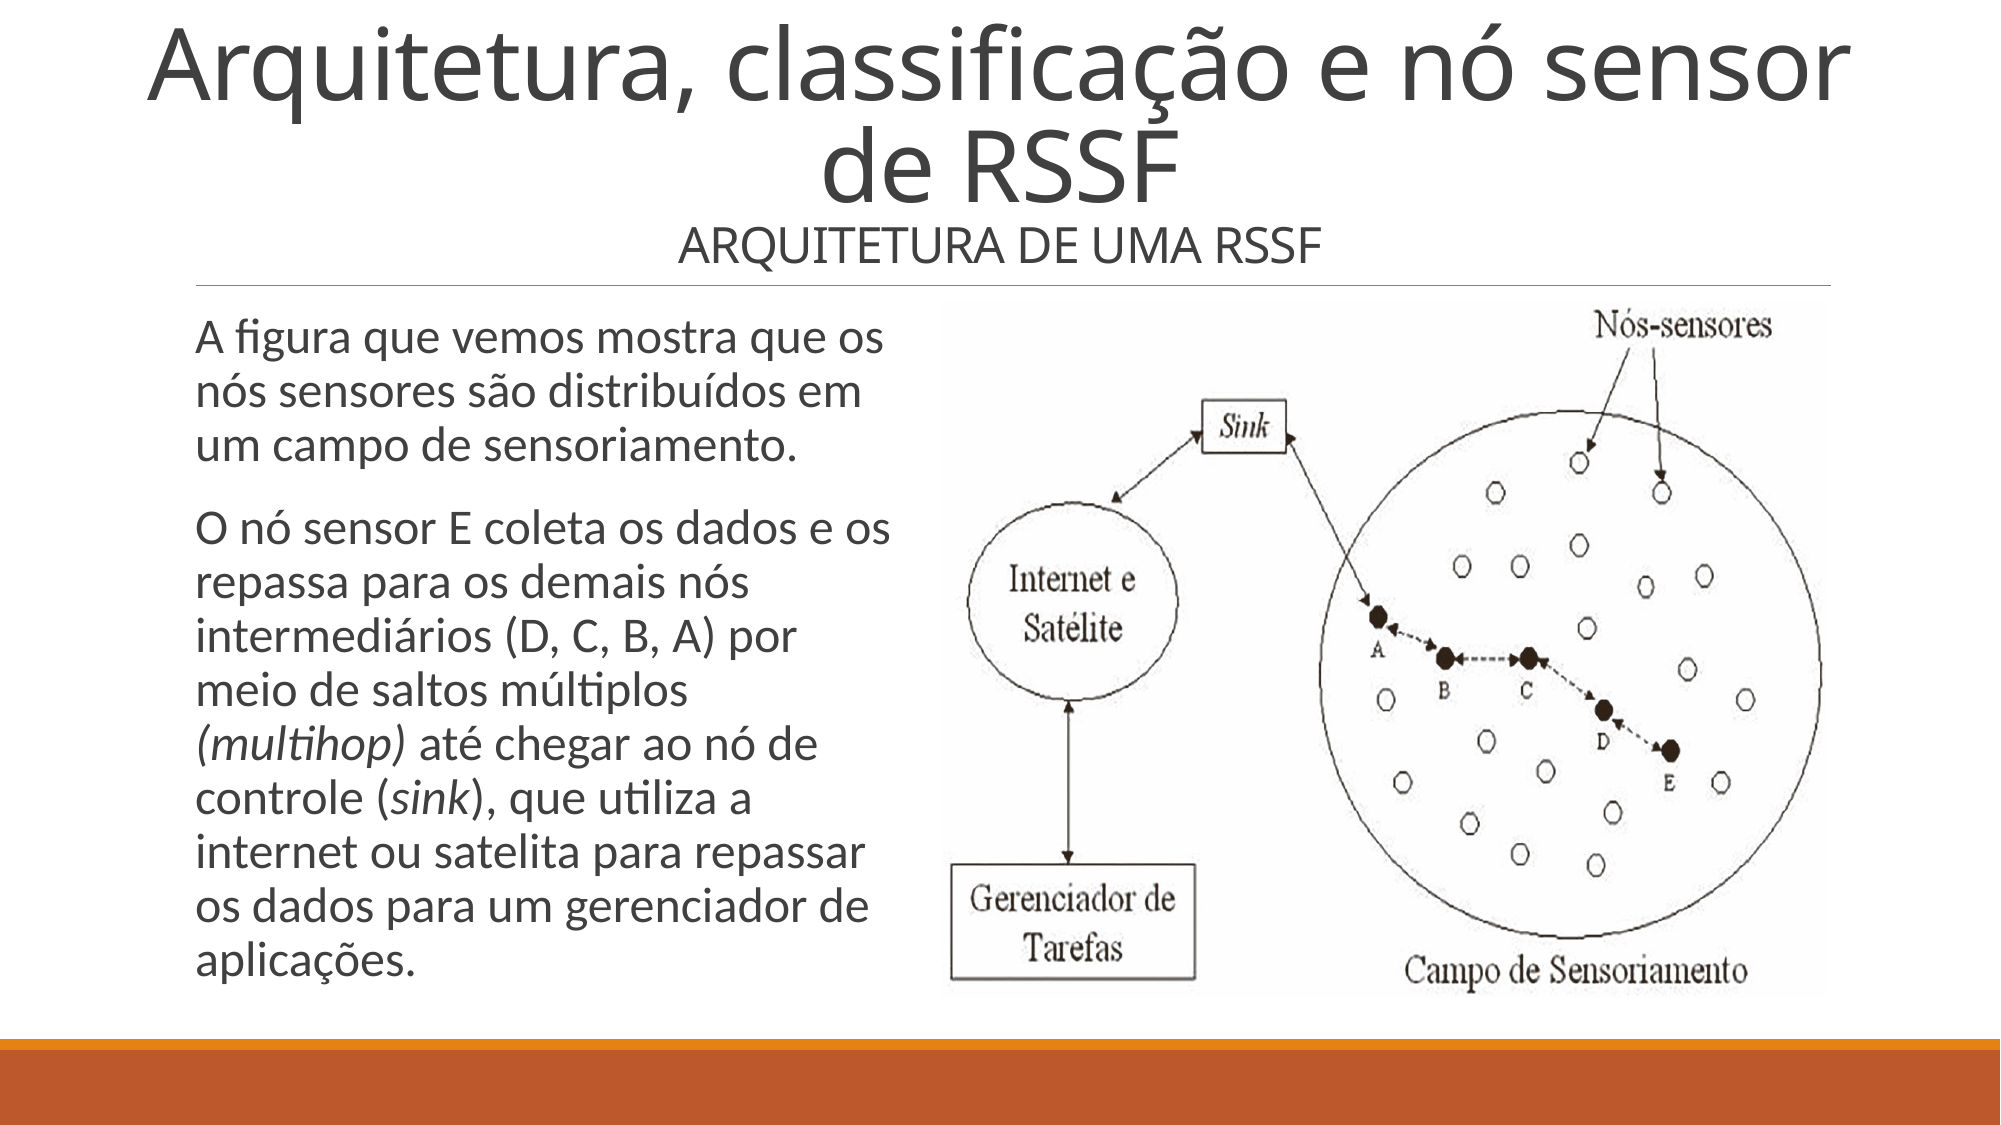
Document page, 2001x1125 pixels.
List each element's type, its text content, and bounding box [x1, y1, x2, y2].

picture [940, 302, 1827, 999]
title Arquitetura, classificação e nó sensor de RSSF ARQUITETURA DE UMA RSSF [95, 43, 1905, 282]
list A figura que vemos mostra que os nós sensores são distribuídos em um campo de sensoriamento. O nó sensor E coleta os dados e os repassa para os demais nós intermediários (D, C, B, A) por meio de saltos múltiplos (multihop) até chegar ao nó de controle (sink), que utiliza a internet ou satelita para repassar os dados para um gerenciador de aplicações. [180, 302, 897, 1022]
